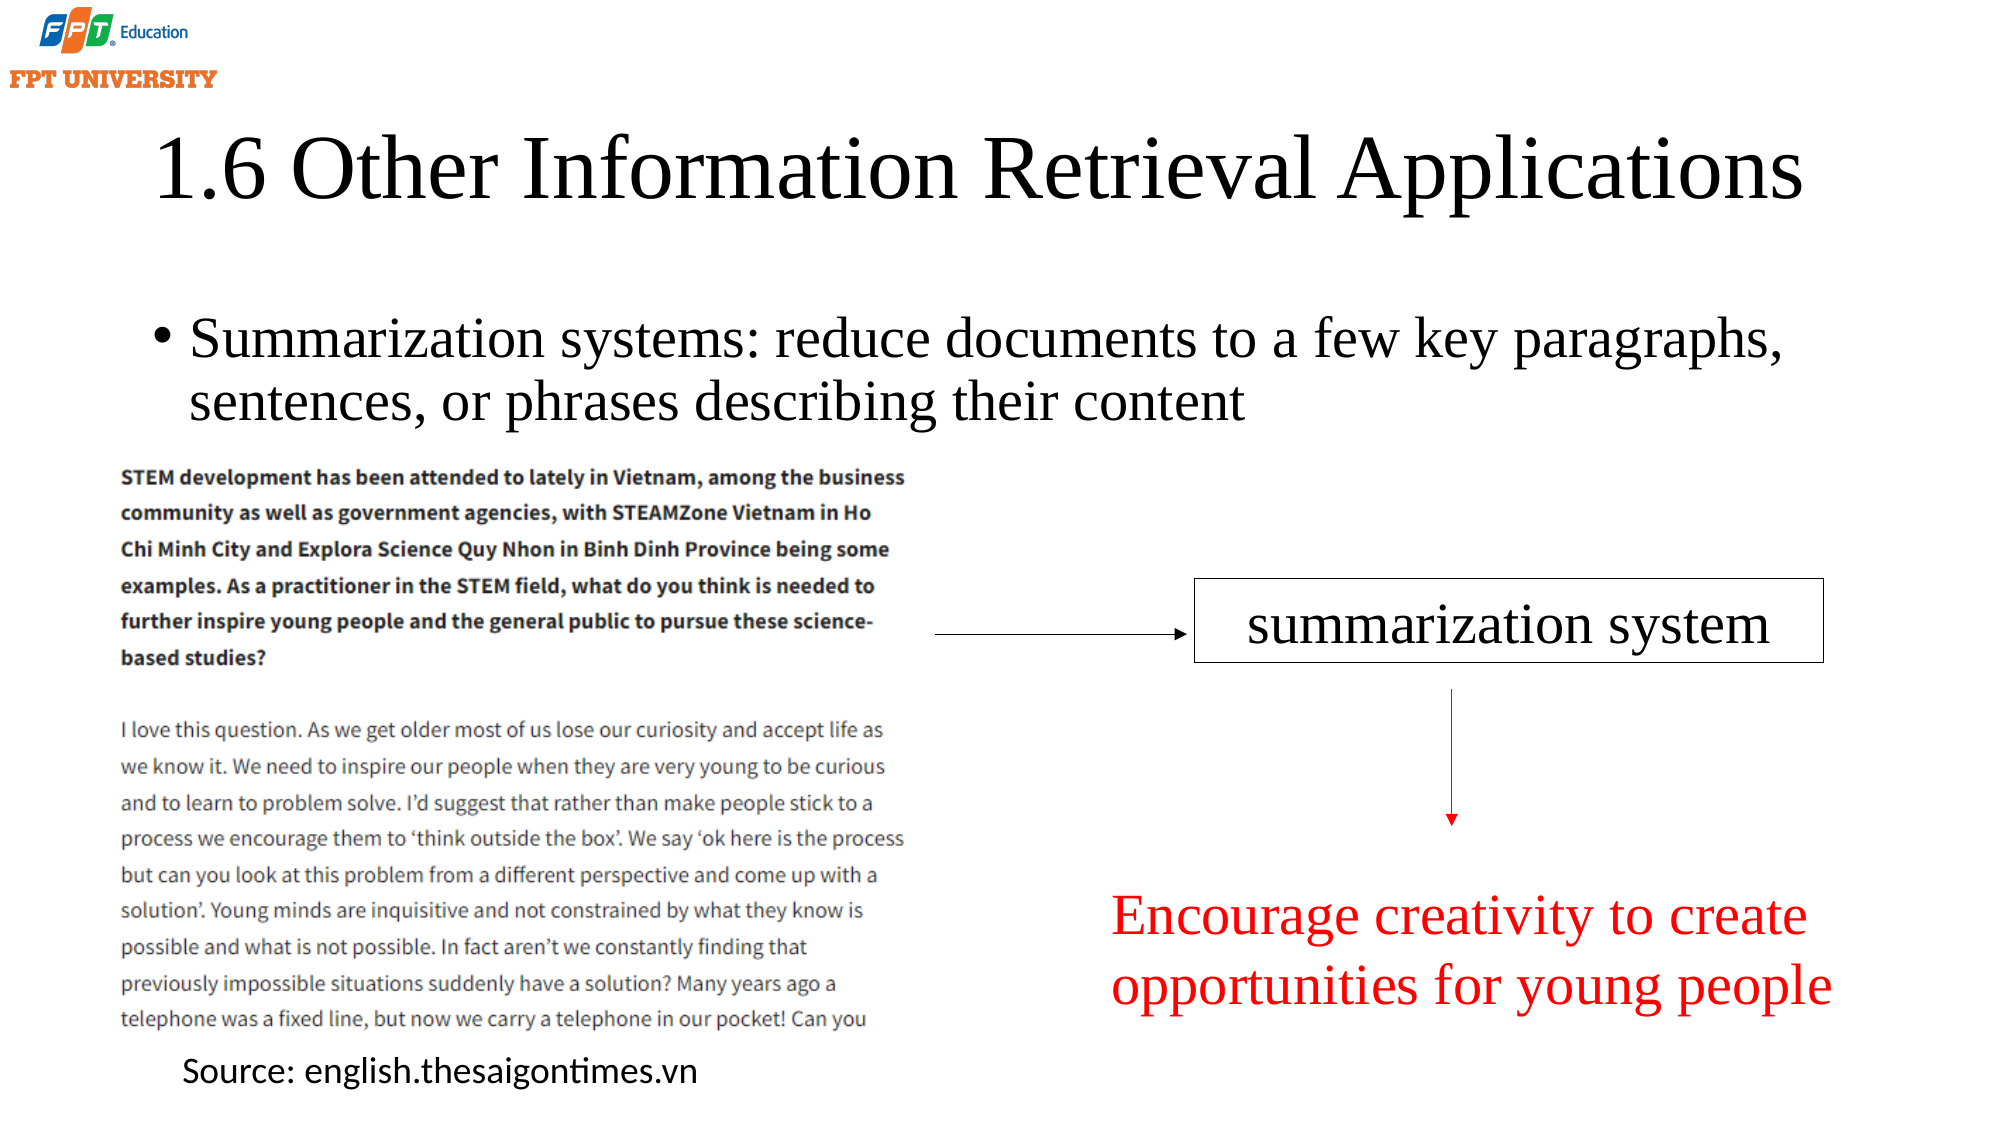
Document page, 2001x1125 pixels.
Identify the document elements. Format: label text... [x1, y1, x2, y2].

text_box summarization system [1194, 578, 1824, 663]
picture [10, 7, 217, 88]
picture [106, 451, 914, 1039]
list Summarization systems: reduce documents to a few key paragraphs, sentences, or phrases describing their content [137, 299, 1863, 1014]
text_box Source: english.thesaigontimes.vn [167, 1039, 714, 1099]
text_box Encourage creativity to create opportunities for young people [1096, 869, 1884, 1024]
title 1.6 Other Information Retrieval Applications [137, 59, 1863, 278]
